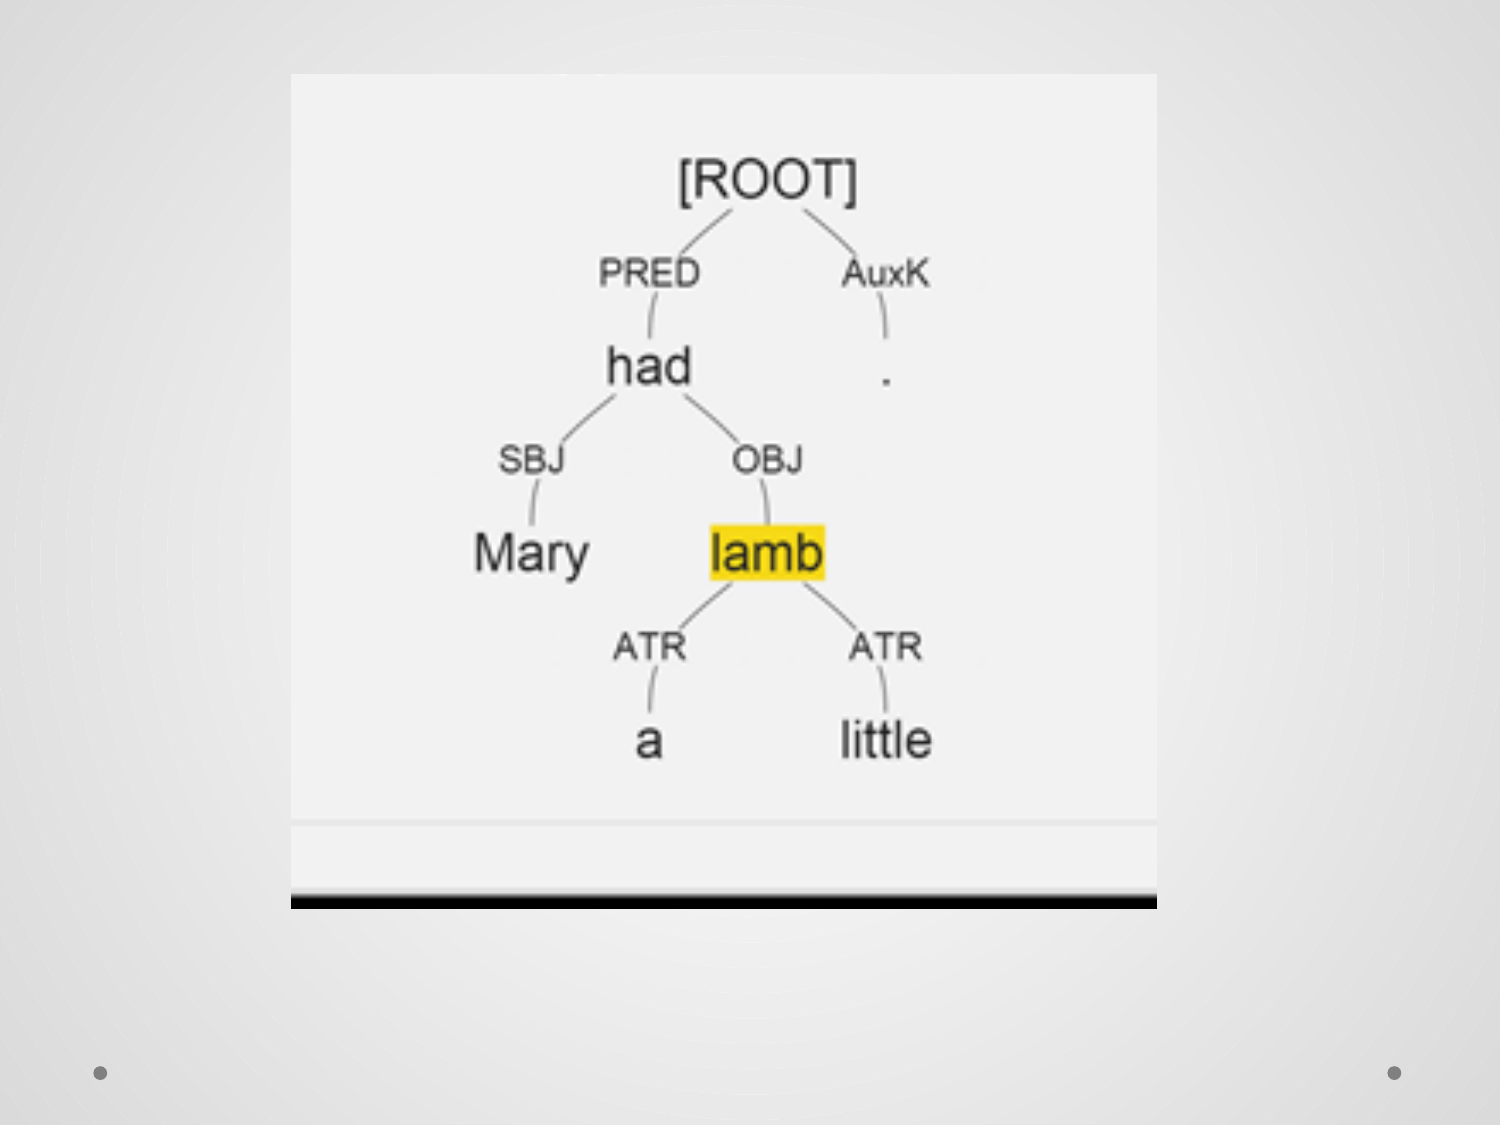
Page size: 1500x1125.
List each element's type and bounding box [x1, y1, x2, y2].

picture [291, 74, 1157, 909]
